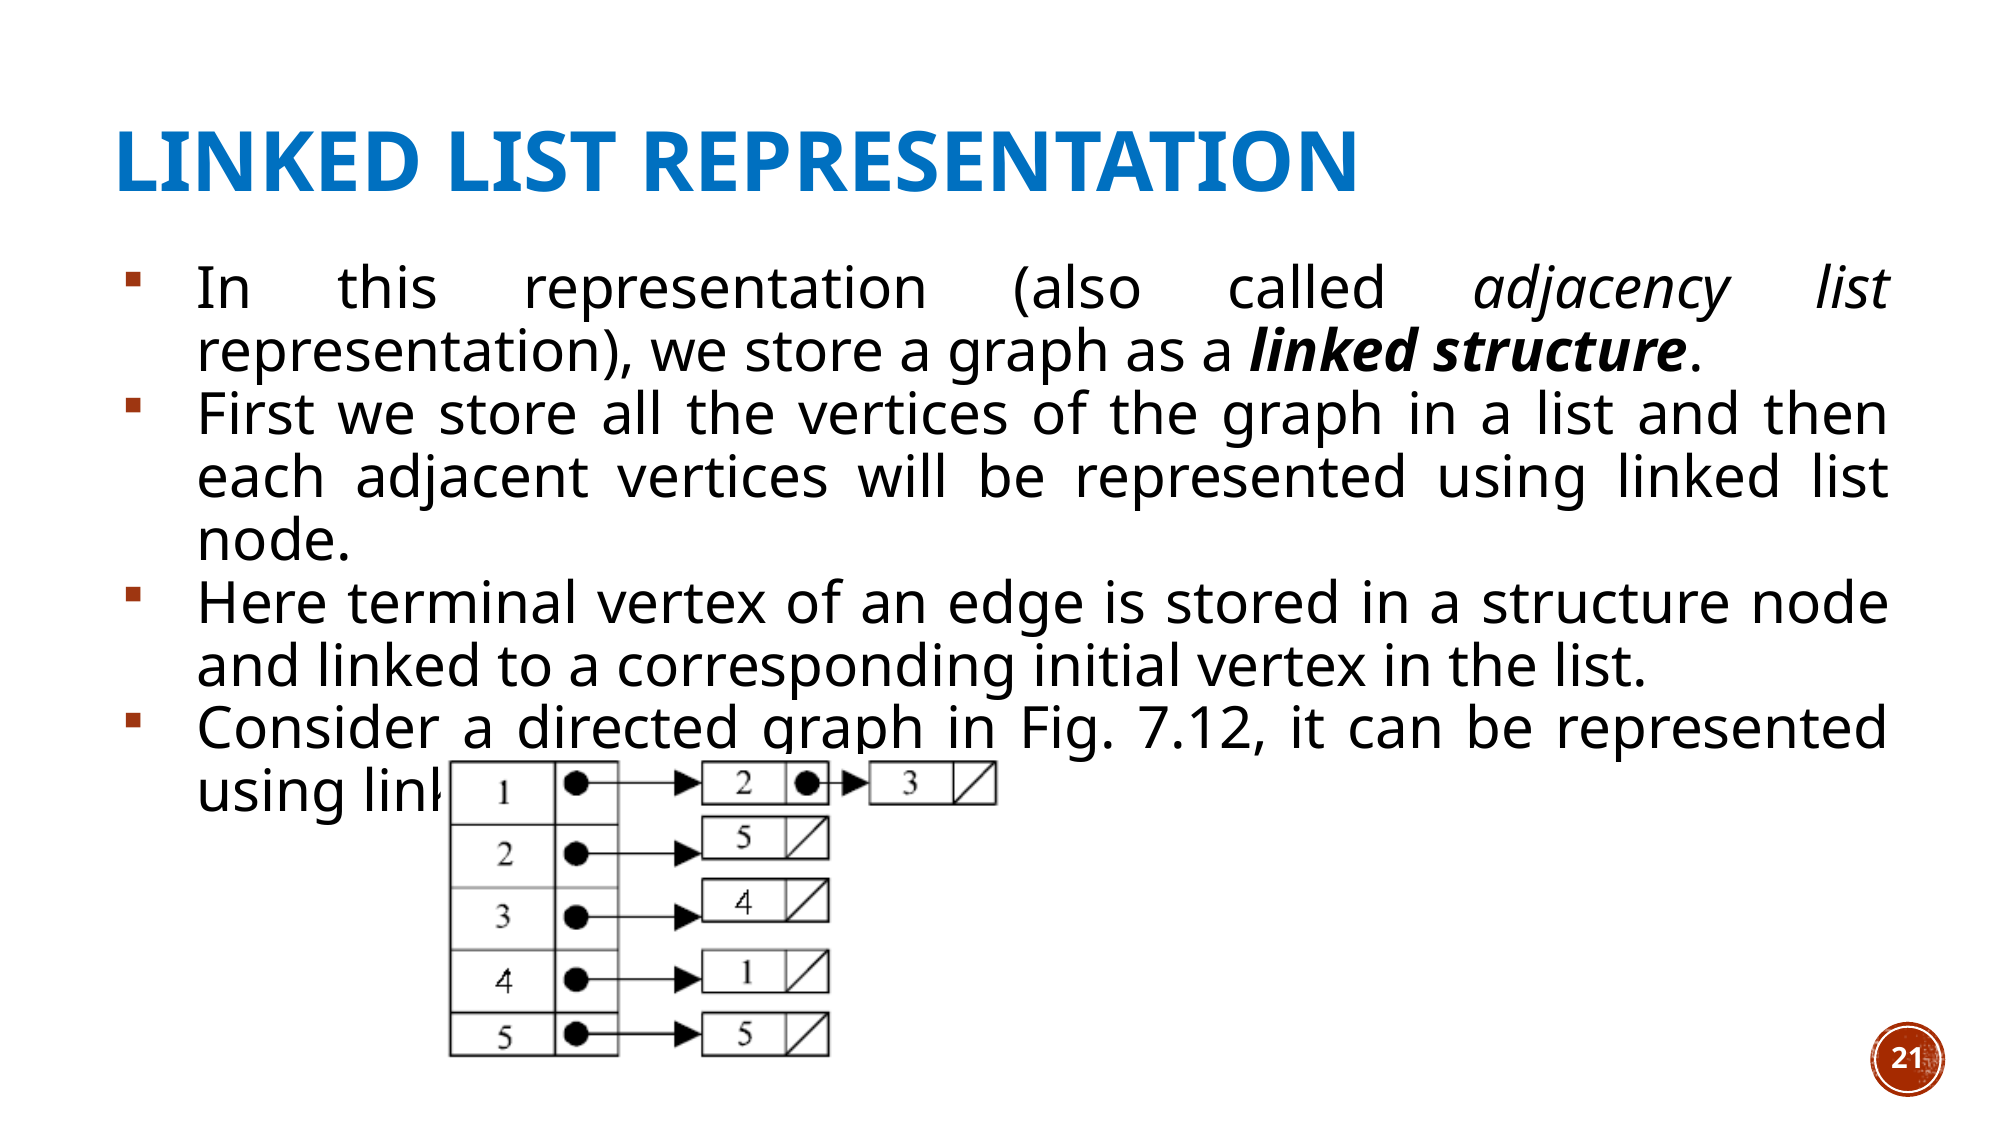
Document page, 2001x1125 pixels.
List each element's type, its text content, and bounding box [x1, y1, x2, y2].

title LINKED LIST REPRESENTATION [97, 79, 1905, 250]
slide_number 21 [1855, 1028, 1961, 1089]
list In this representation (also called adjacency list representation), we store a graph as a linked structure. First we store all the vertices of the graph in a list and then each adjacent vertices will be represented using linked list node. Here terminal vertex of an edge is stored in a structure node and linked to a corresponding initial vertex in the list. Consider a directed graph in Fig. 7.12, it can be represented using linked list as Fig. 7.18. [97, 250, 1905, 1089]
picture [443, 756, 999, 1060]
